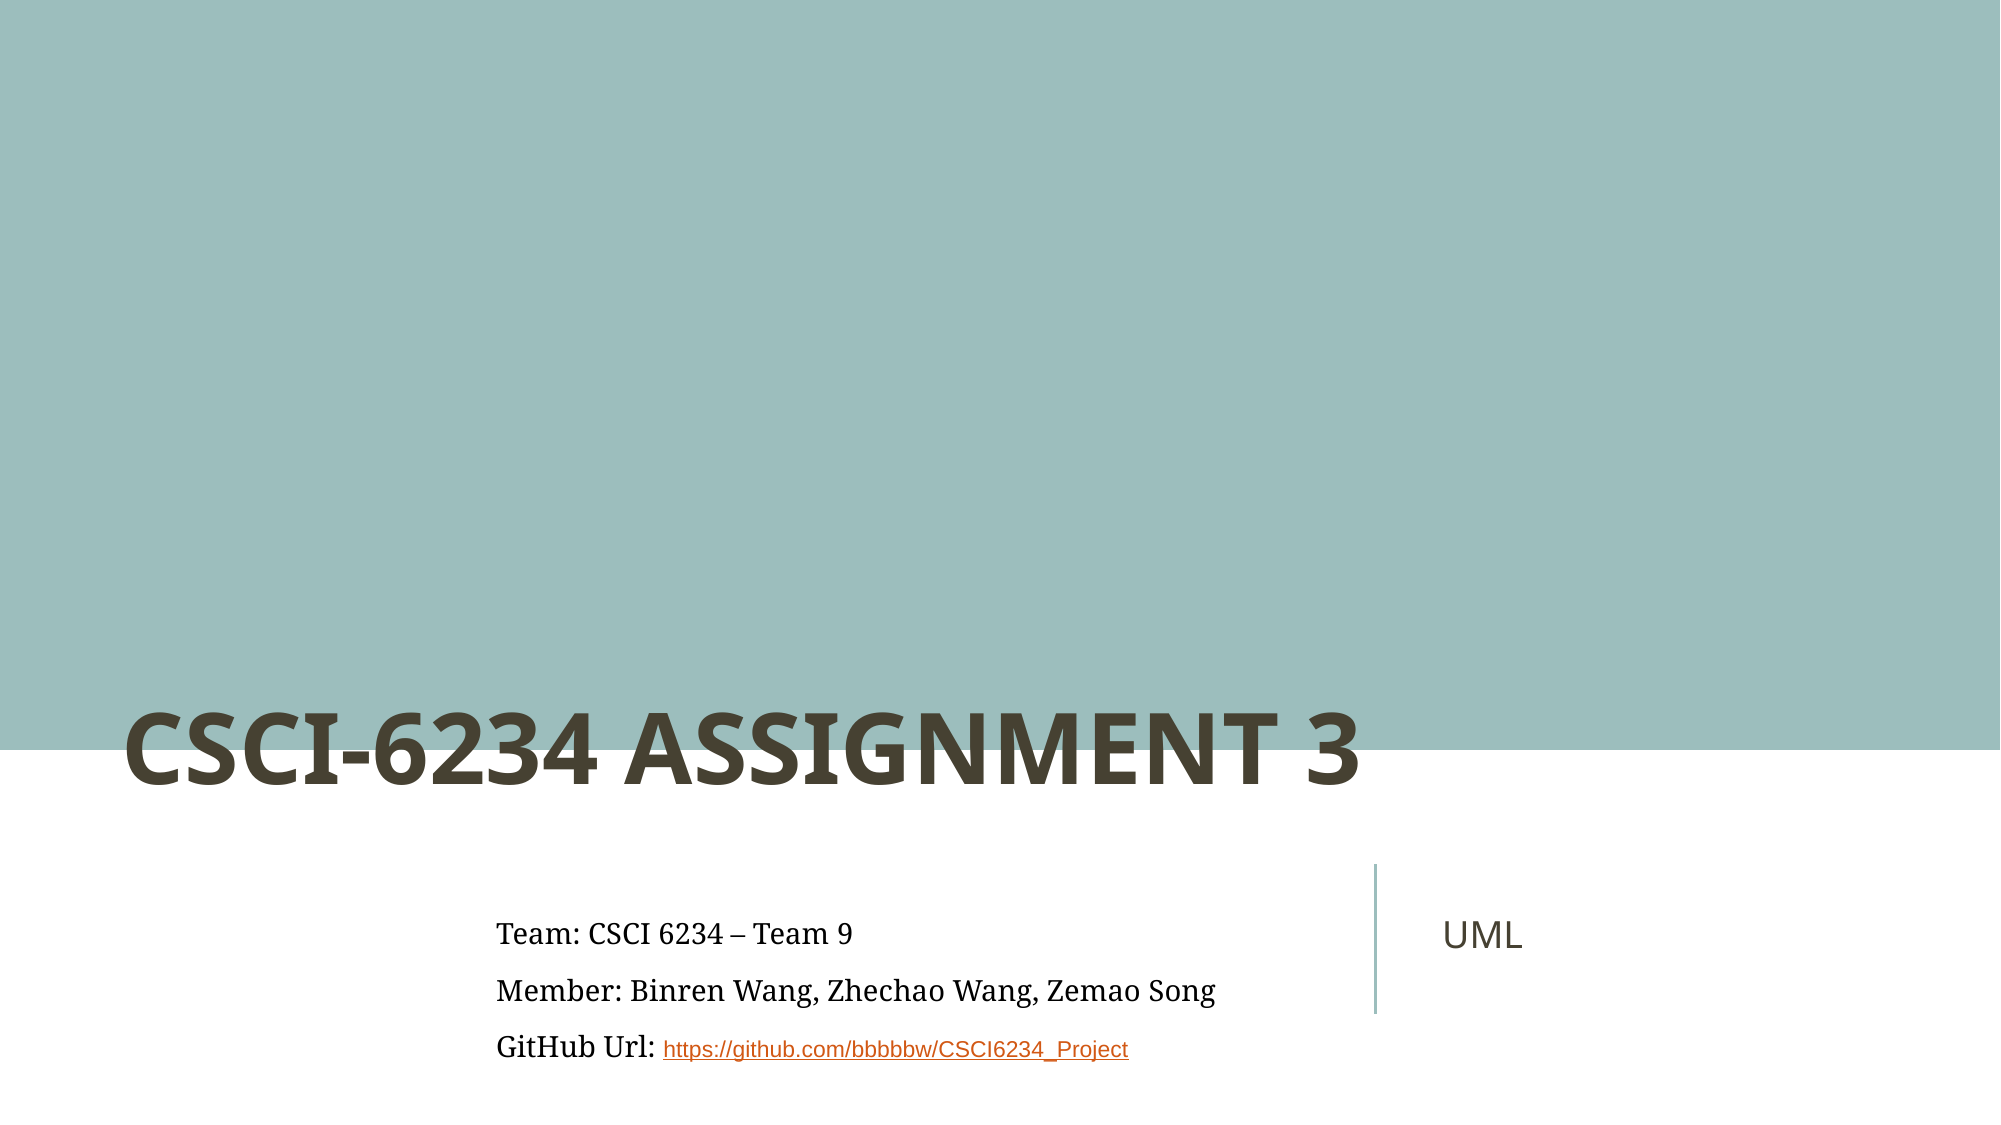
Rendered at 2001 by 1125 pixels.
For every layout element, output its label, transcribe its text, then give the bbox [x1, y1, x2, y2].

subtitle UML [1412, 813, 1938, 1054]
title CSCI-6234 ASSIGNMENT 3 [102, 697, 1378, 814]
text_box Team: CSCI 6234 – Team 9 Member: Binren Wang, Zhechao Wang, Zemao Song GitHub Url: https://github.com/bbbbbw/CSCI6234_Project [481, 908, 1481, 1071]
